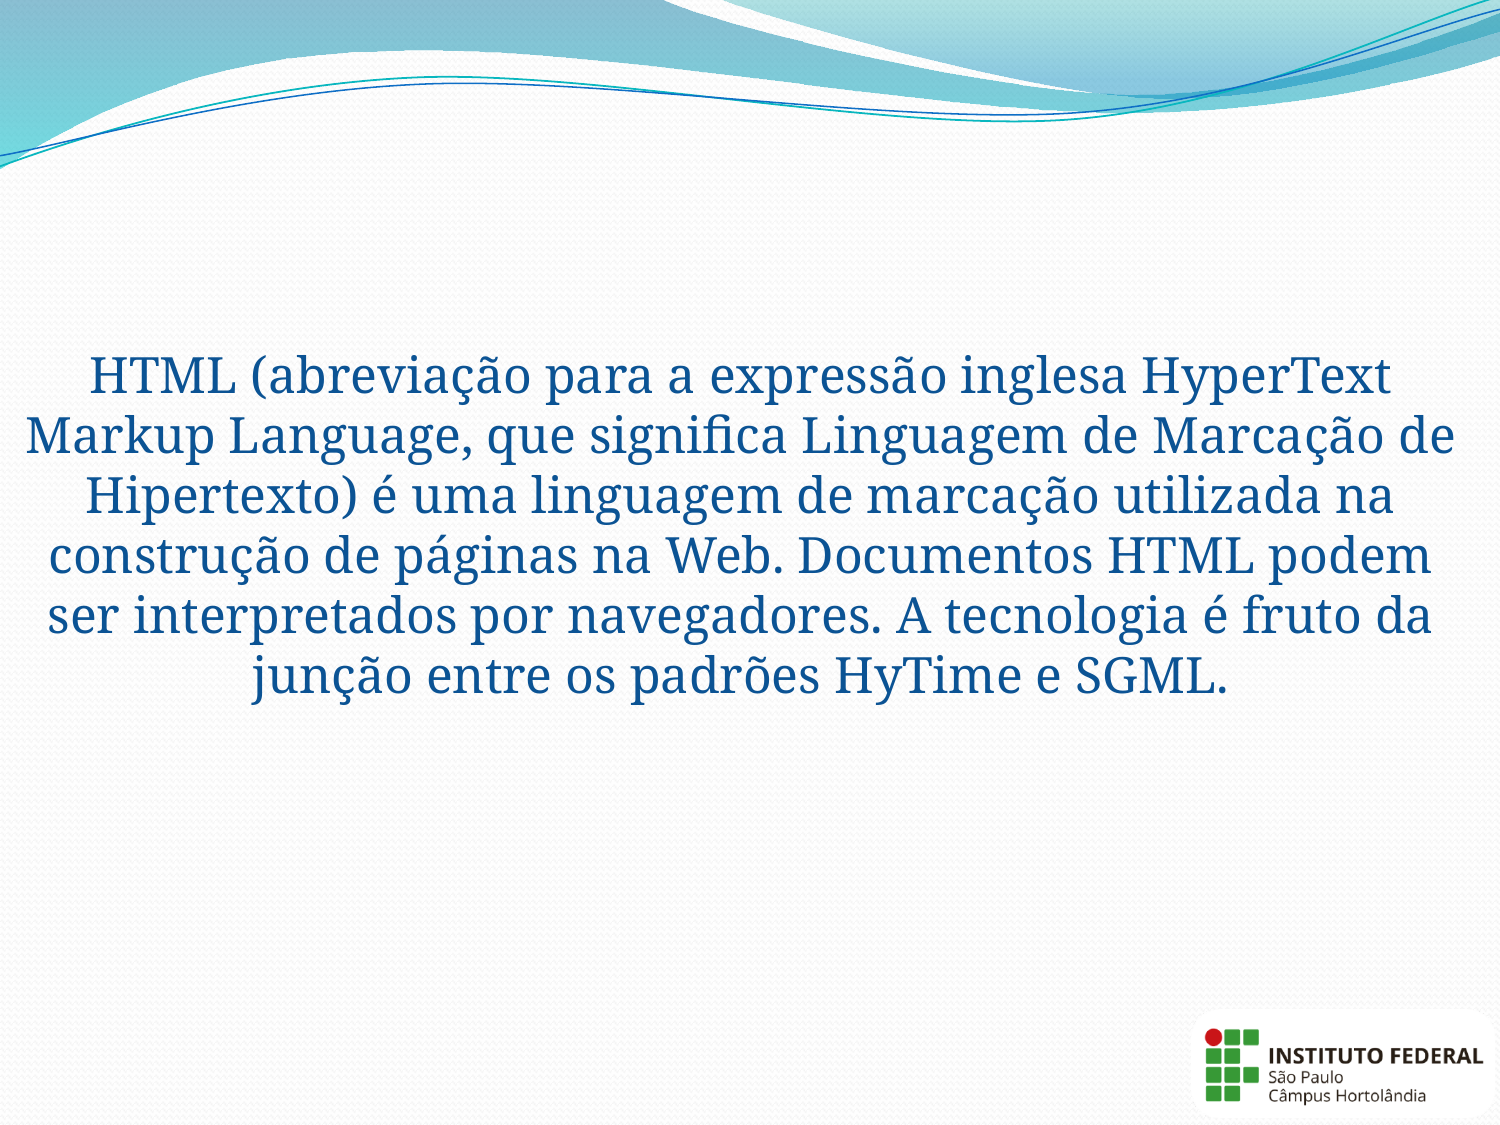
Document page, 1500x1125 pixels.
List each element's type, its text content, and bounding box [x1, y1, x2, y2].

text_box HTML (abreviação para a expressão inglesa HyperText Markup Language, que significa Linguagem de Marcação de Hipertexto) é uma linguagem de marcação utilizada na construção de páginas na Web. Documentos HTML podem ser interpretados por navegadores. A tecnologia é fruto da junção entre os padrões HyTime e SGML. [0, 335, 1483, 711]
picture [1191, 1008, 1495, 1118]
